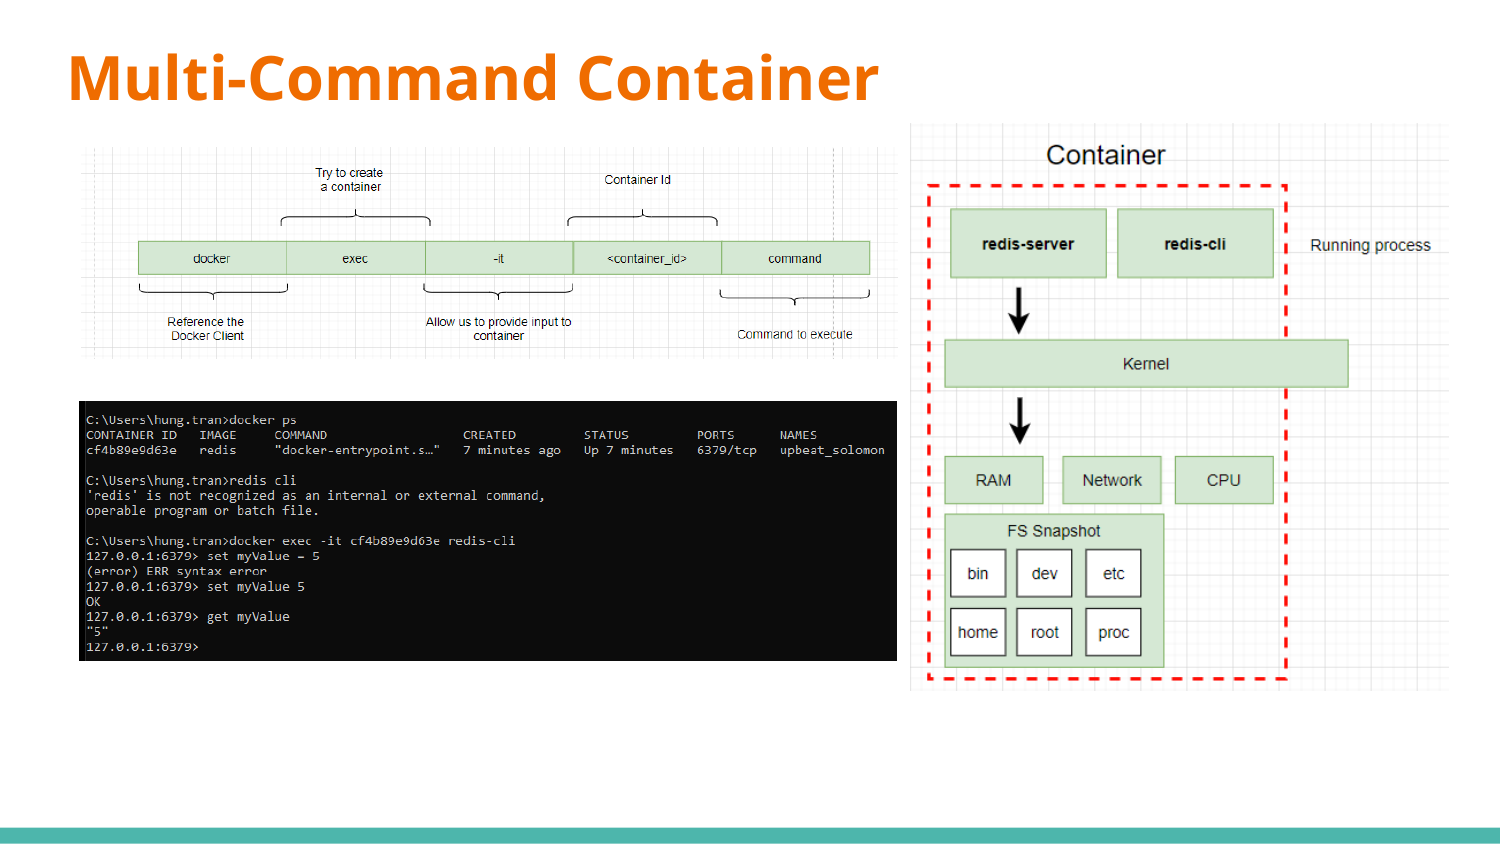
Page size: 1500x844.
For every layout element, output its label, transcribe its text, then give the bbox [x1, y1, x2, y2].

picture [81, 147, 898, 359]
picture [79, 401, 898, 661]
title Multi-Command Container [51, 20, 1449, 137]
picture [910, 122, 1450, 691]
